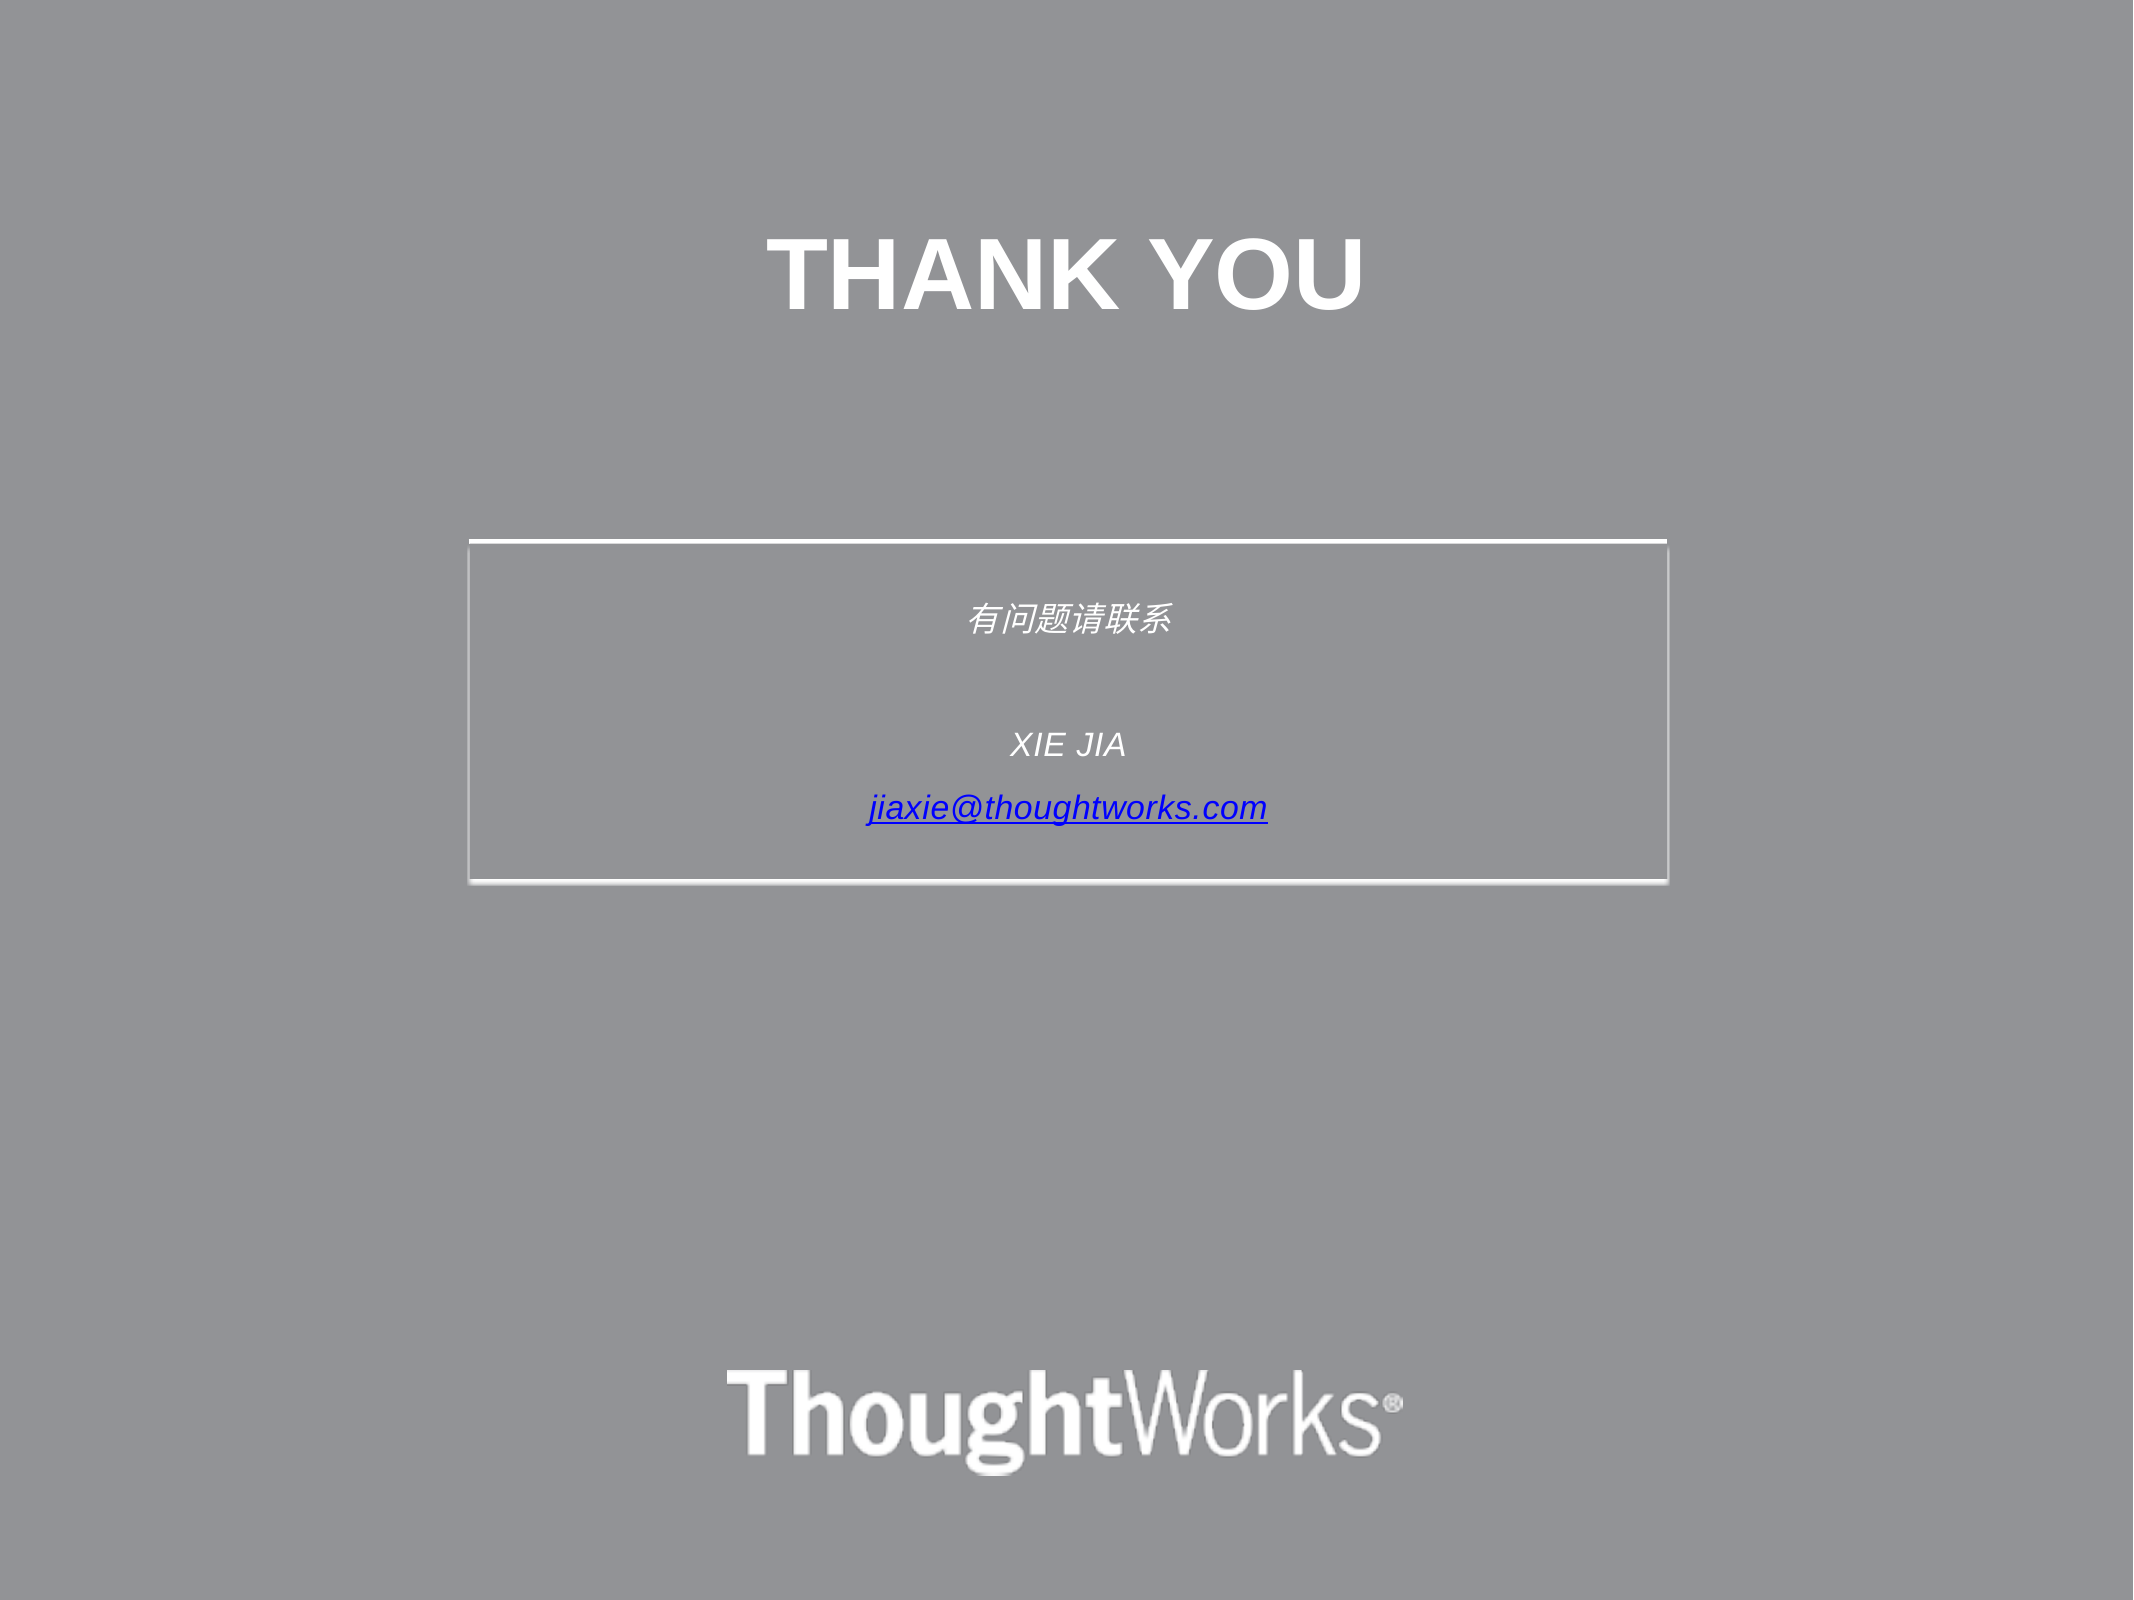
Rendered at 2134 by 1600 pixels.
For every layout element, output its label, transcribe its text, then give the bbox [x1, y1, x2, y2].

text_box 有问题请联系 XIE JIA jiaxie@thoughtworks.com [469, 543, 1668, 879]
text_box thank you [88, 142, 2045, 456]
picture [727, 1370, 1403, 1476]
